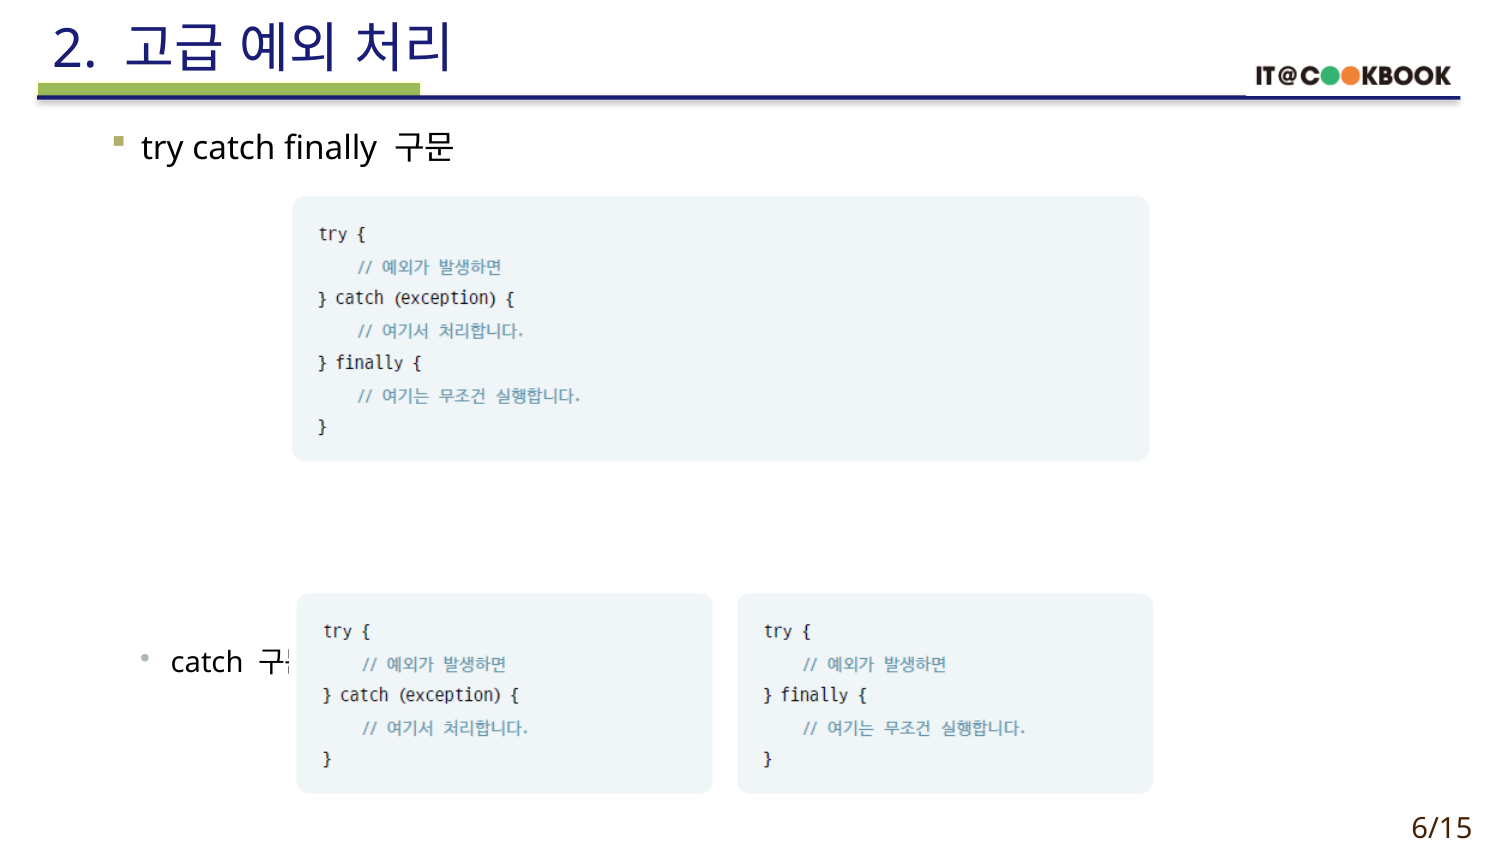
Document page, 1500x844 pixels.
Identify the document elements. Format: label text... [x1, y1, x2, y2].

picture [289, 586, 1161, 806]
list try catch finally 구문 catch 구문, finally 구문 생략 가능 [37, 114, 1463, 818]
title 2. 고급 예외 처리 [37, 10, 1278, 82]
picture [277, 185, 1159, 481]
picture [1246, 57, 1463, 96]
